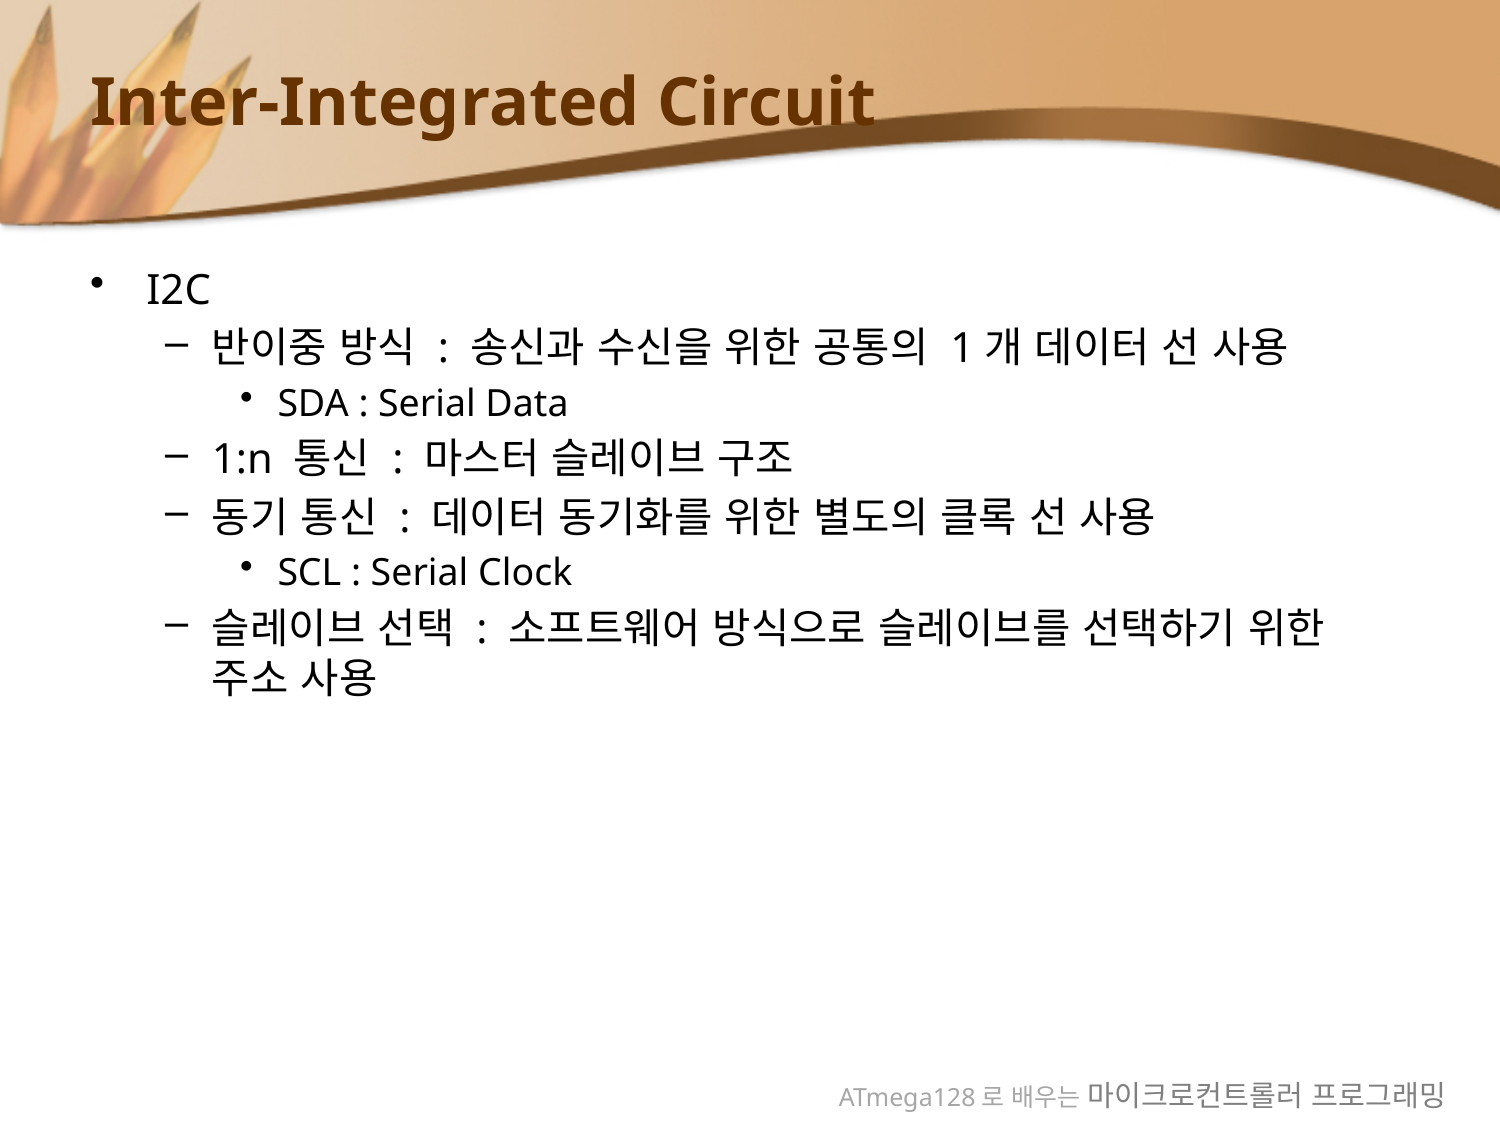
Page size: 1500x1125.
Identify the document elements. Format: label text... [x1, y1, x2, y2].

picture [0, 0, 1500, 1125]
title Inter-Integrated Circuit [75, 47, 1140, 149]
list I2C 반이중 방식 : 송신과 수신을 위한 공통의 1개 데이터 선 사용 SDA : Serial Data 1:n 통신 : 마스터 슬레이브 구조 동기 통신 : 데이터 동기화를 위한 별도의 클록 선 사용 SCL : Serial Clock 슬레이브 선택 : 소프트웨어 방식으로 슬레이브를 선택하기 위한 주소 사용 [75, 255, 1425, 1047]
